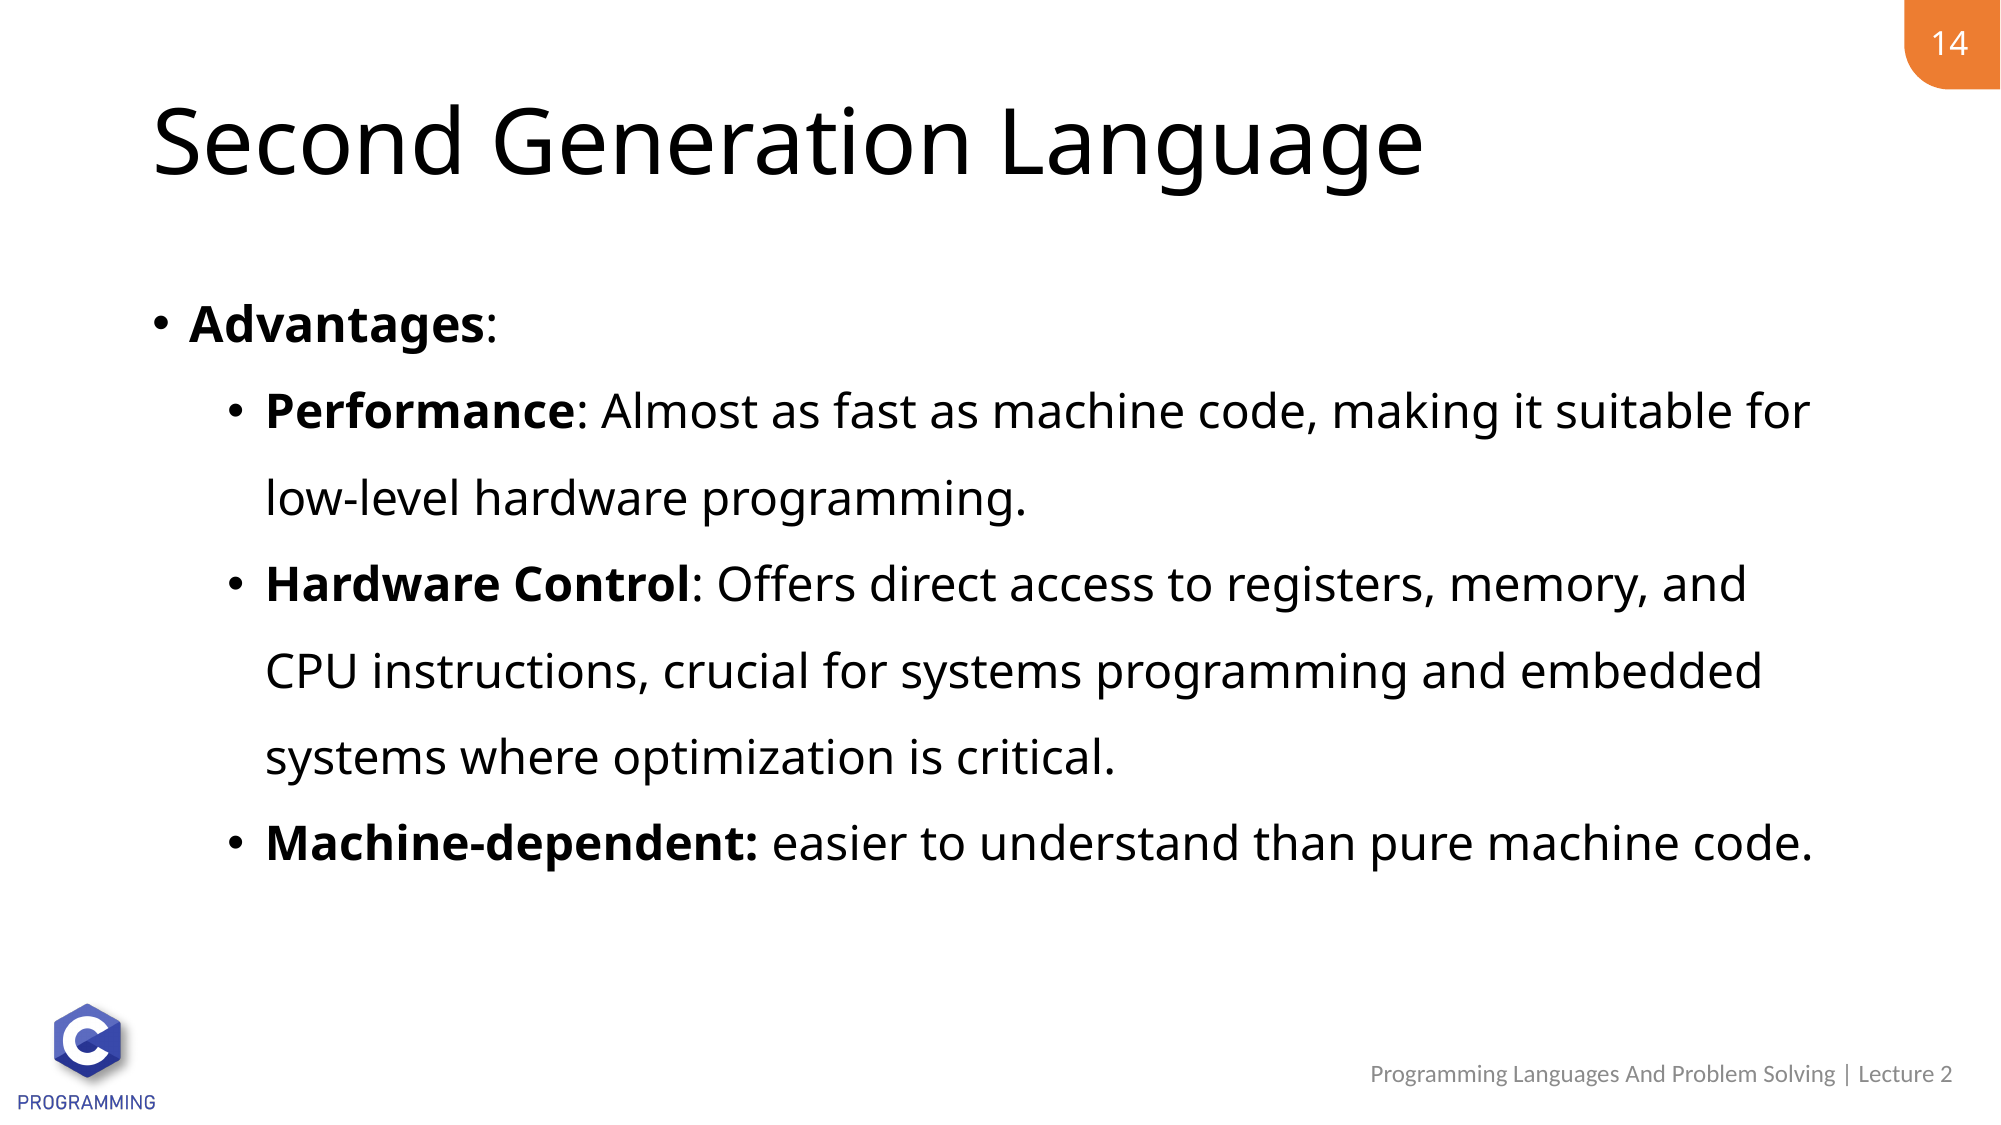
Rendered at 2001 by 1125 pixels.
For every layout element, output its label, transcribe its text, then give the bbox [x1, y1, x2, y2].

list Advantages: Performance: Almost as fast as machine code, making it suitable for low-level hardware programming. Hardware Control: Offers direct access to registers, memory, and CPU instructions, crucial for systems programming and embedded systems where optimization is critical. Machine-dependent: easier to understand than pure machine code. [137, 254, 1863, 1014]
picture [0, 993, 168, 1125]
footer Programming Languages And Problem Solving | Lecture 2 [1325, 1042, 2000, 1103]
slide_number 14 [1887, 14, 1984, 75]
title Second Generation Language [137, 59, 1863, 231]
